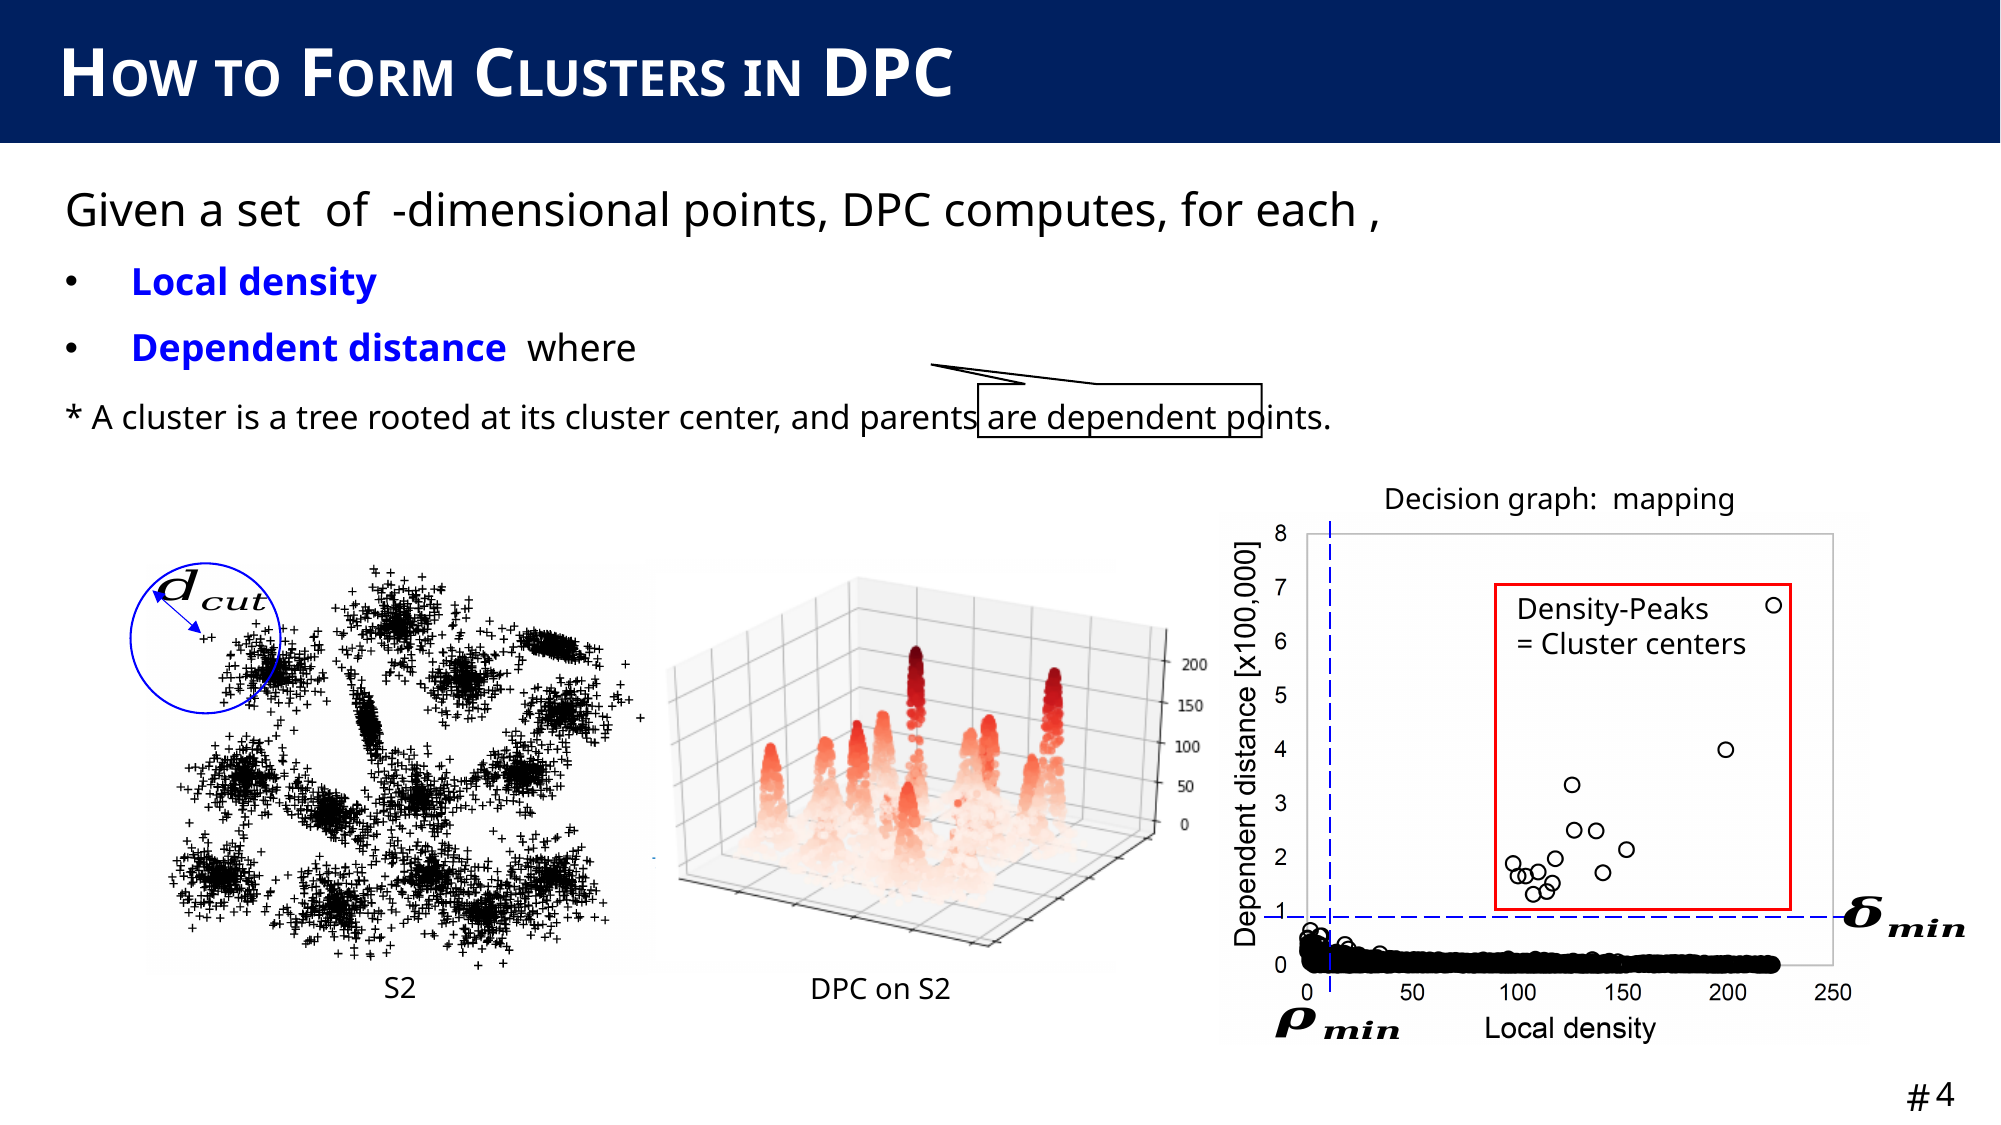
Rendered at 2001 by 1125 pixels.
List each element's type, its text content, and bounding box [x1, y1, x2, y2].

title HOW TO FORM CLUSTERS IN DPC [0, 13, 2000, 138]
text_box S2 [288, 975, 513, 1012]
text_box [129, 591, 146, 686]
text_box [152, 590, 202, 634]
text_box [930, 363, 1263, 439]
picture [146, 559, 1217, 975]
text_box DPC on S2 [768, 973, 993, 1013]
slide_number 3 [1935, 1068, 2000, 1123]
picture [1219, 512, 1870, 1045]
